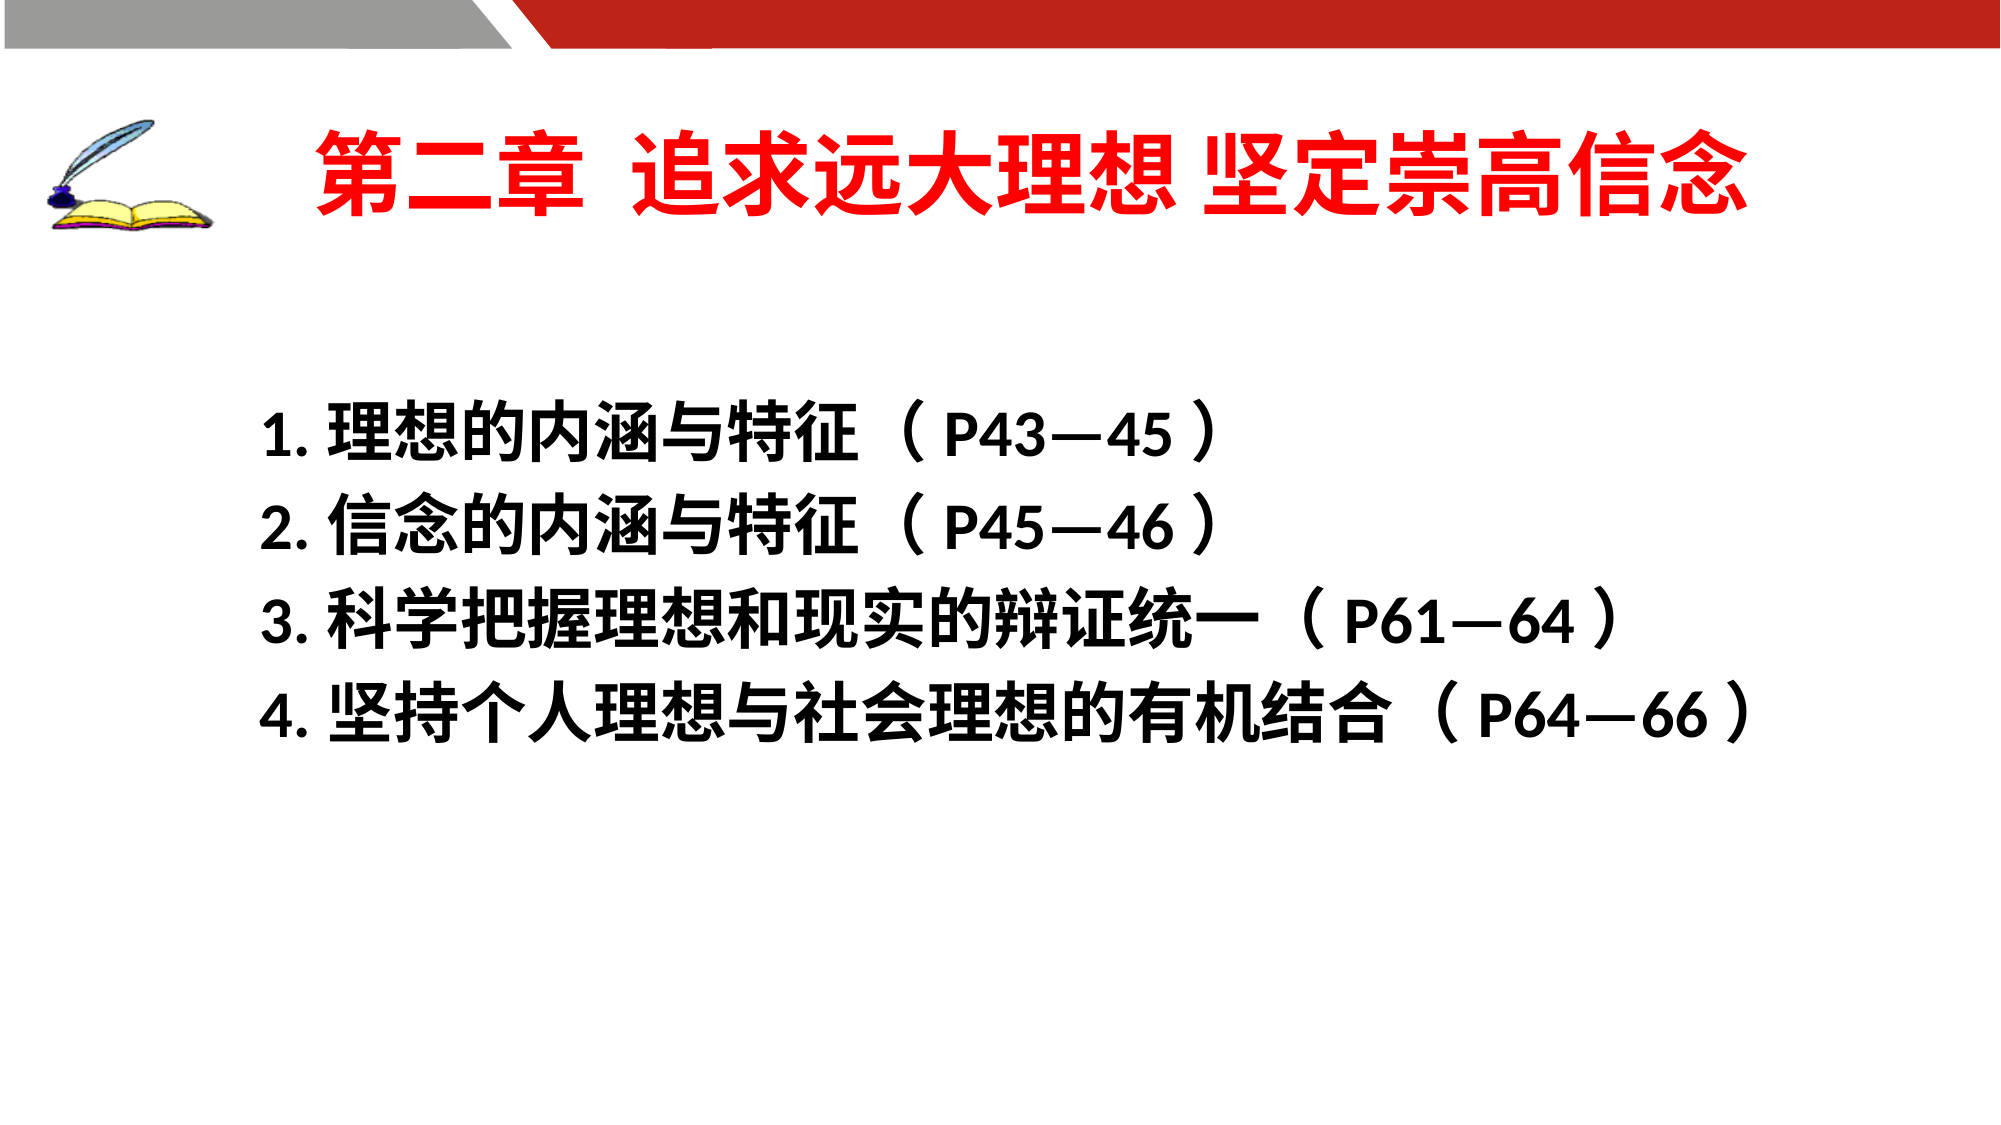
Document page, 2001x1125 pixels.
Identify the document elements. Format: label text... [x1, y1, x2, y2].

picture [26, 99, 229, 232]
title 第二章 追求远大理想 坚定崇高信念 [137, 99, 1863, 259]
list 1.理想的内涵与特征（P43—45） 2.信念的内涵与特征（P45—46） 3.科学把握理想和现实的辩证统一（P61—64） 4.坚持个人理想与社会理想的有机结合（P64—66） [244, 368, 1840, 1083]
